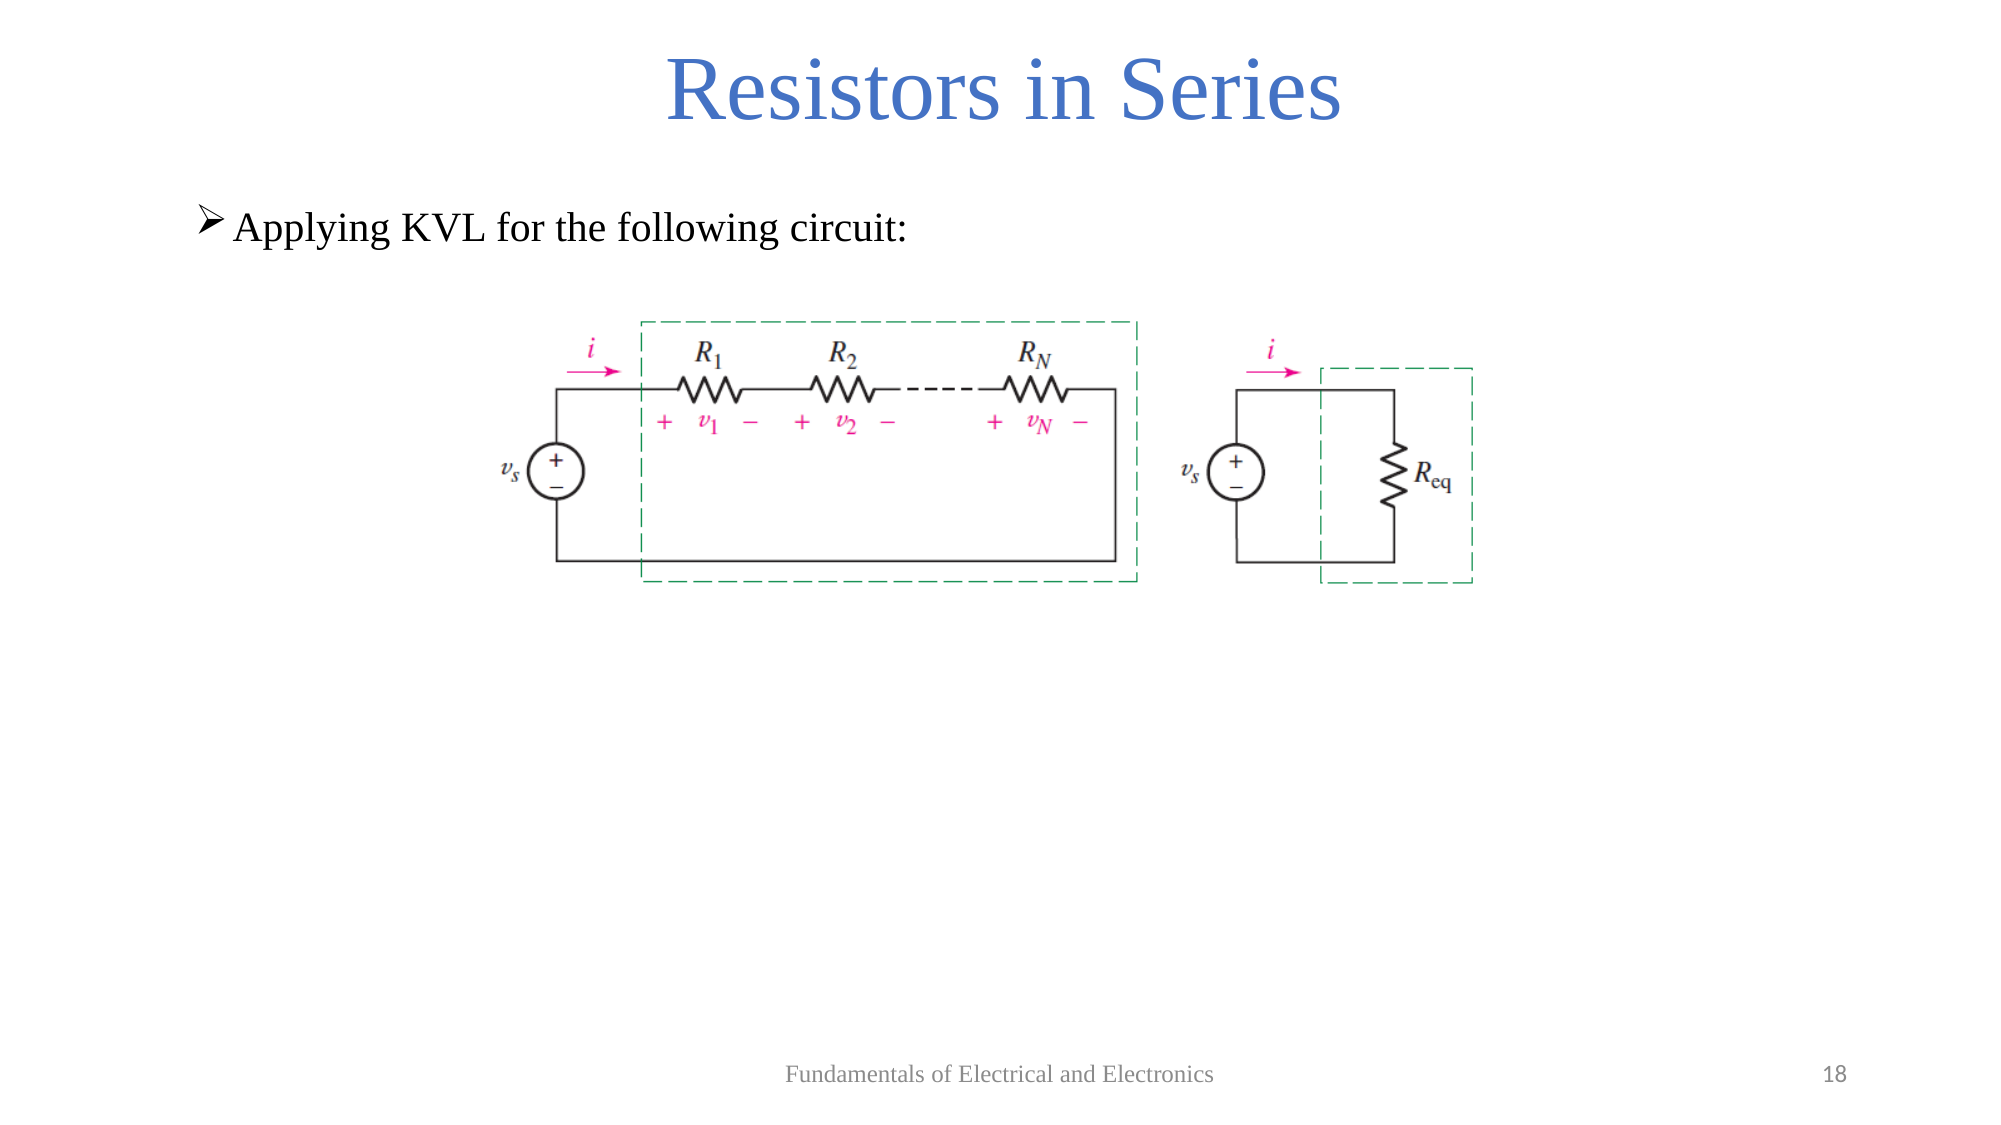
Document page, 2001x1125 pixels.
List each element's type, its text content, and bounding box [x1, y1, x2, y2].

title Resistors in Series [180, 27, 1830, 154]
footer Fundamentals of Electrical and Electronics [662, 1042, 1338, 1103]
picture [462, 280, 1538, 615]
slide_number 18 [1412, 1042, 1863, 1103]
